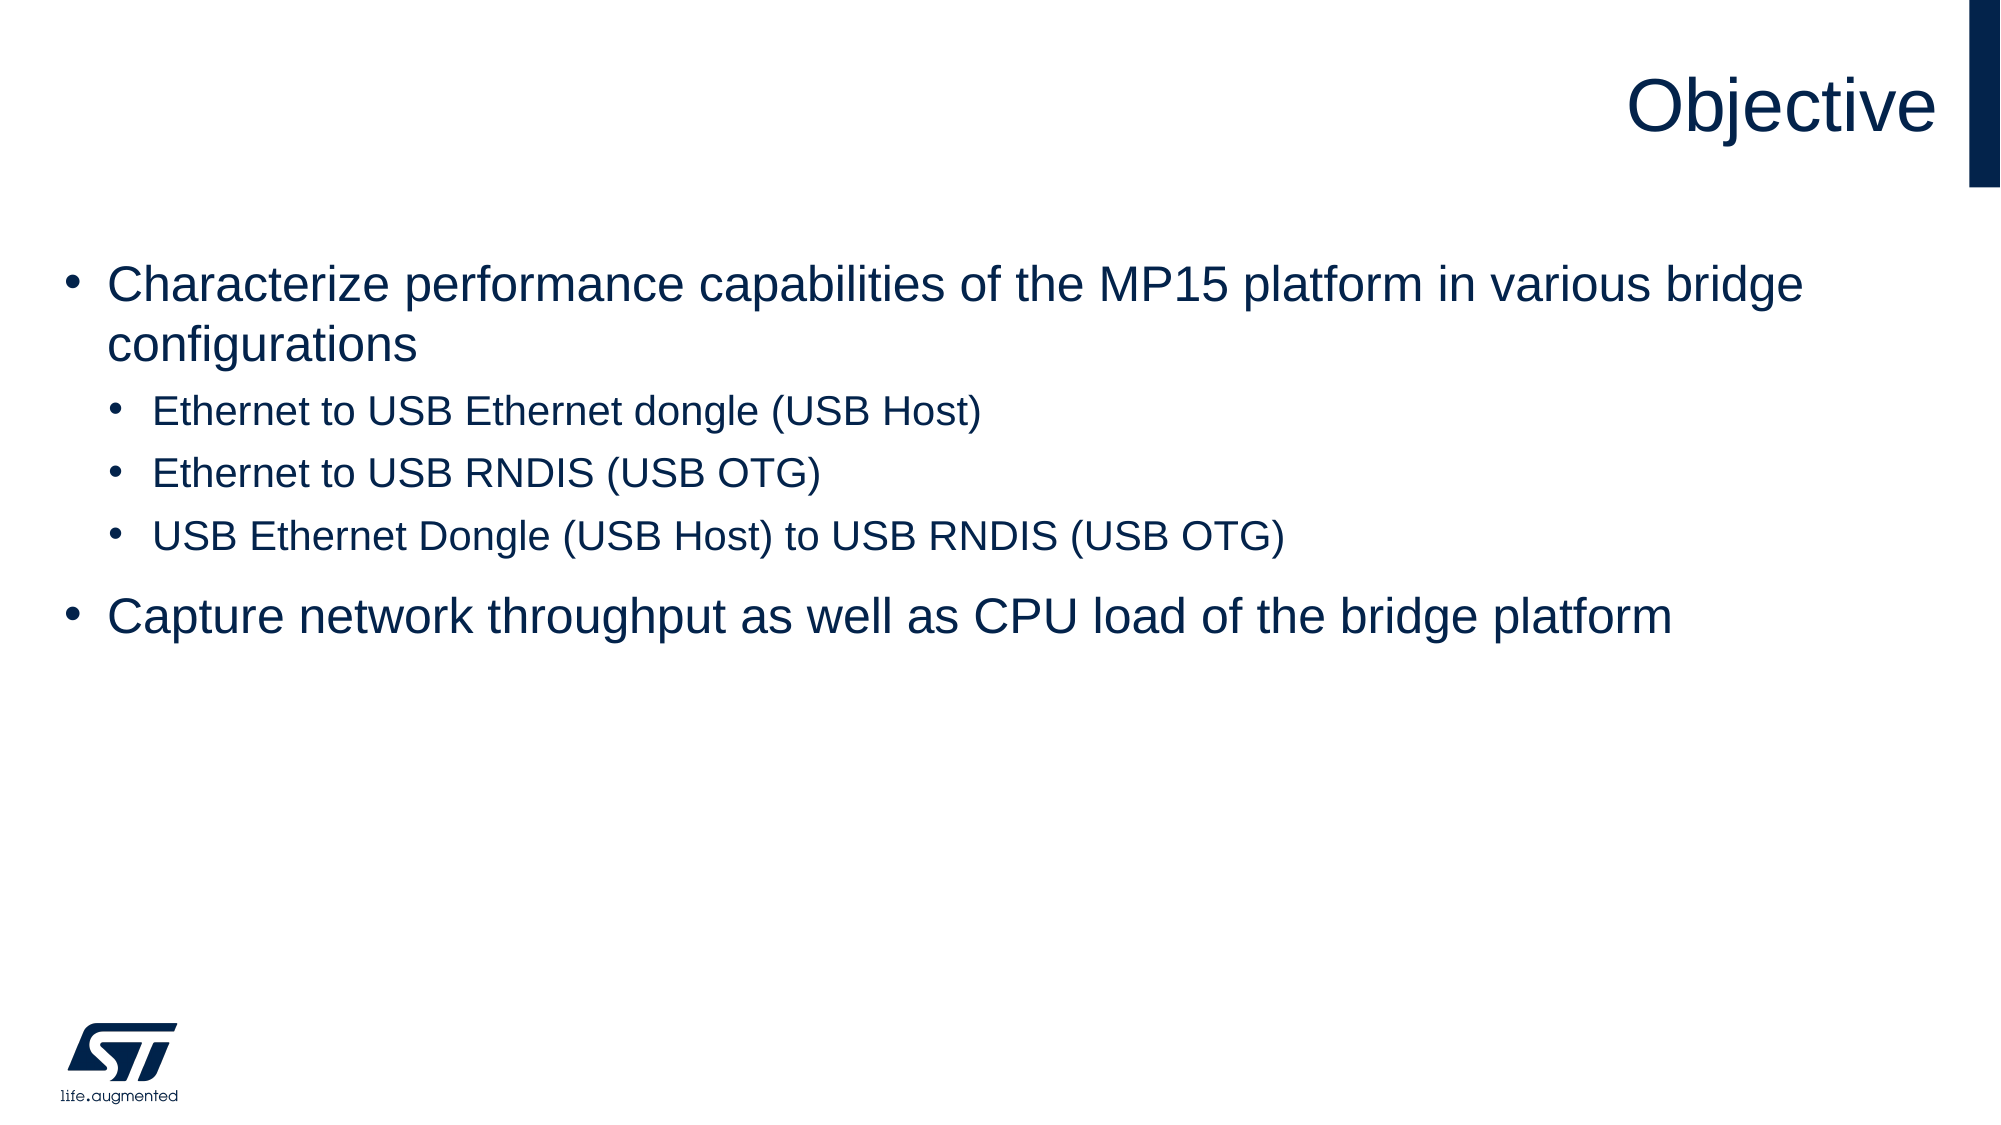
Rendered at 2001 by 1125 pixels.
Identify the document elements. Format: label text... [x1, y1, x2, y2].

title Objective [49, 0, 1954, 215]
list Characterize performance capabilities of the MP15 platform in various bridge configurations Ethernet to USB Ethernet dongle (USB Host) Ethernet to USB RNDIS (USB OTG) USB Ethernet Dongle (USB Host) to USB RNDIS (USB OTG) Capture network throughput as well as CPU load of the bridge platform [49, 243, 1951, 1000]
picture [37, 999, 201, 1125]
